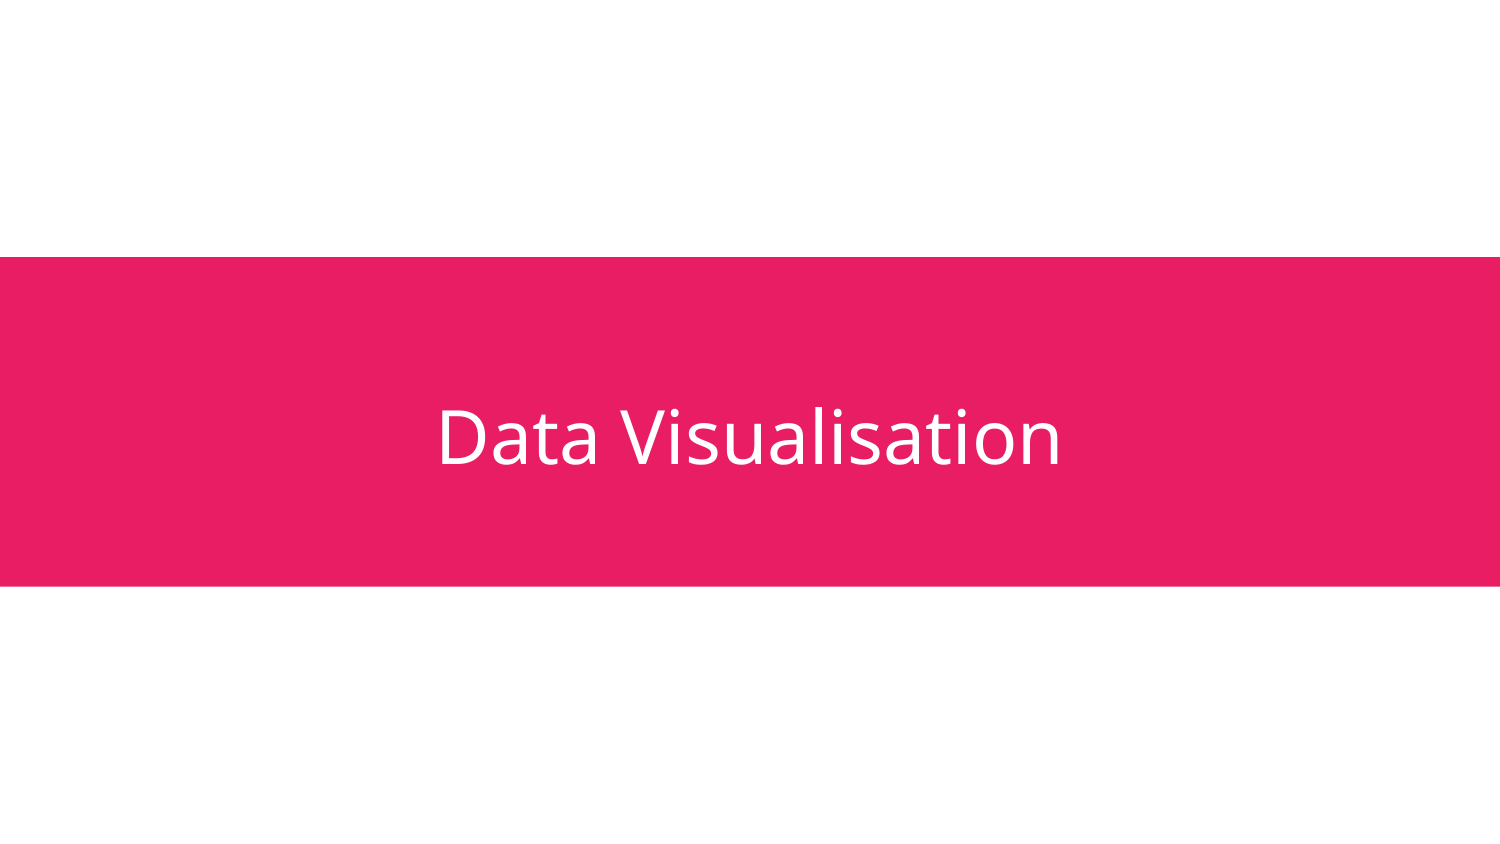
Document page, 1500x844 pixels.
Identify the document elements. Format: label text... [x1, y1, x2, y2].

title Data Visualisation [70, 309, 1430, 559]
